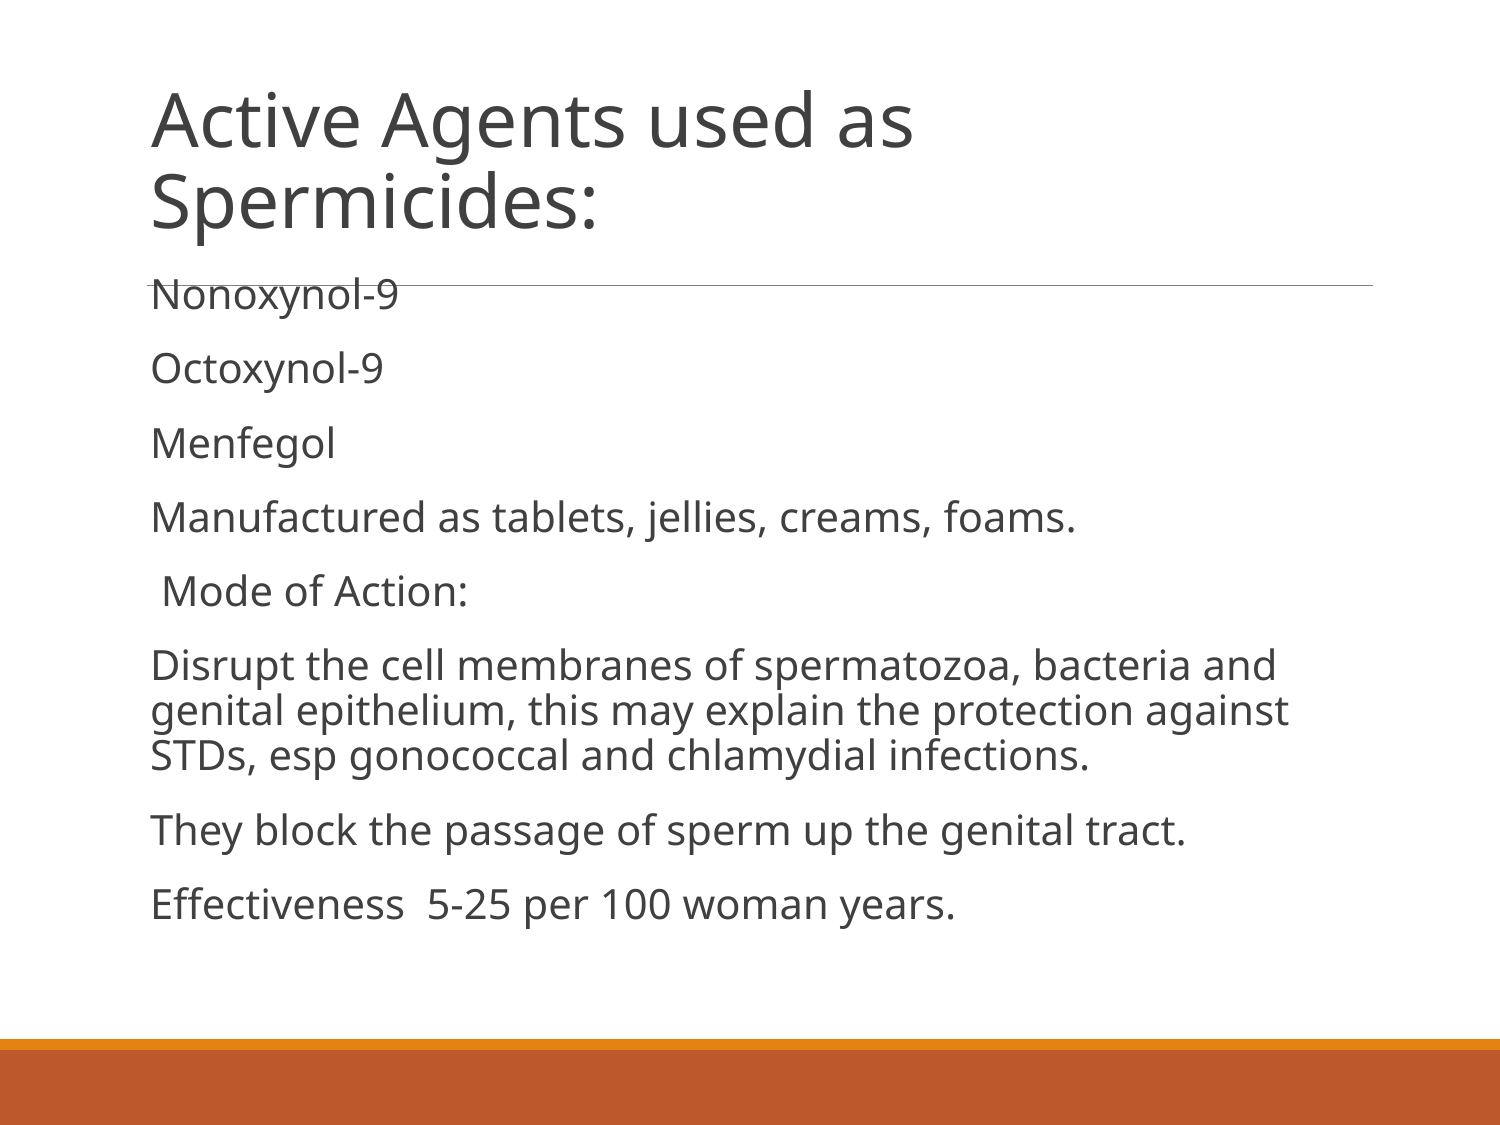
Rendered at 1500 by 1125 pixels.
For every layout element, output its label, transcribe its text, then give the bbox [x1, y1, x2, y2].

list Active Agents used as Spermicides: Nonoxynol-9 Octoxynol-9 Menfegol Manufactured as tablets, jellies, creams, foams. Mode of Action: Disrupt the cell membranes of spermatozoa, bacteria and genital epithelium, this may explain the protection against STDs, esp gonococcal and chlamydial infections. They block the passage of sperm up the genital tract. Effectiveness 5-25 per 100 woman years. [135, 75, 1373, 963]
